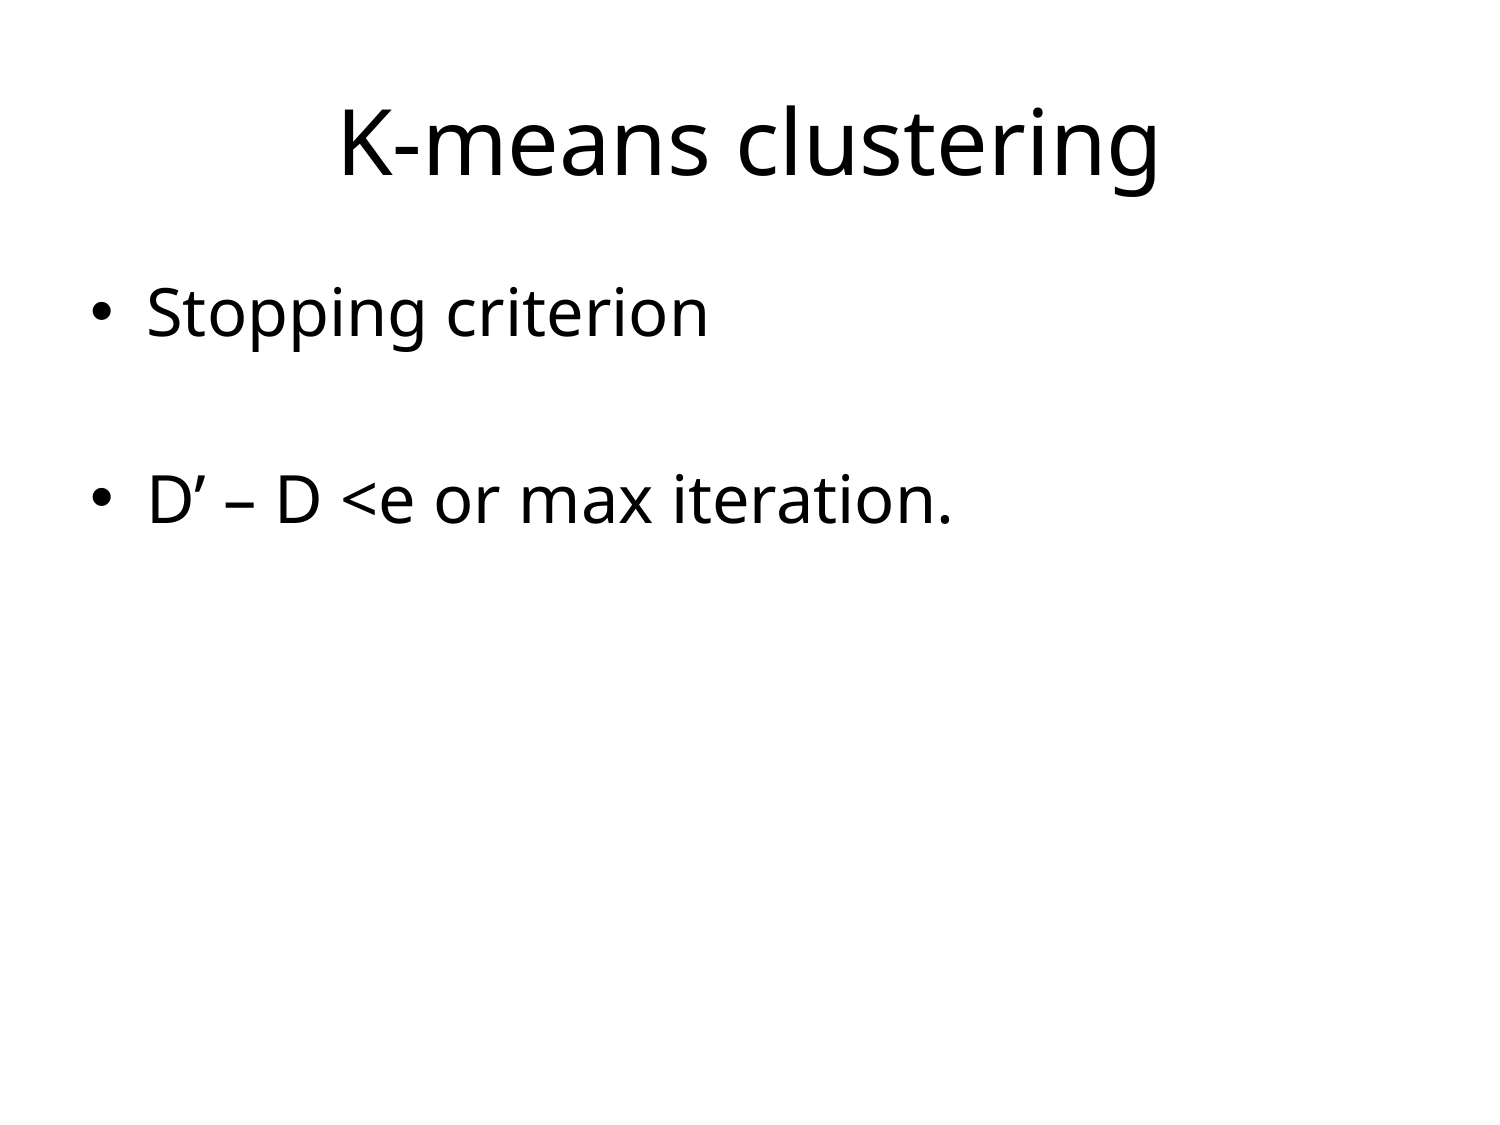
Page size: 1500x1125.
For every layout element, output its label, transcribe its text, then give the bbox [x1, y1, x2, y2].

title K-means clustering [75, 45, 1425, 233]
